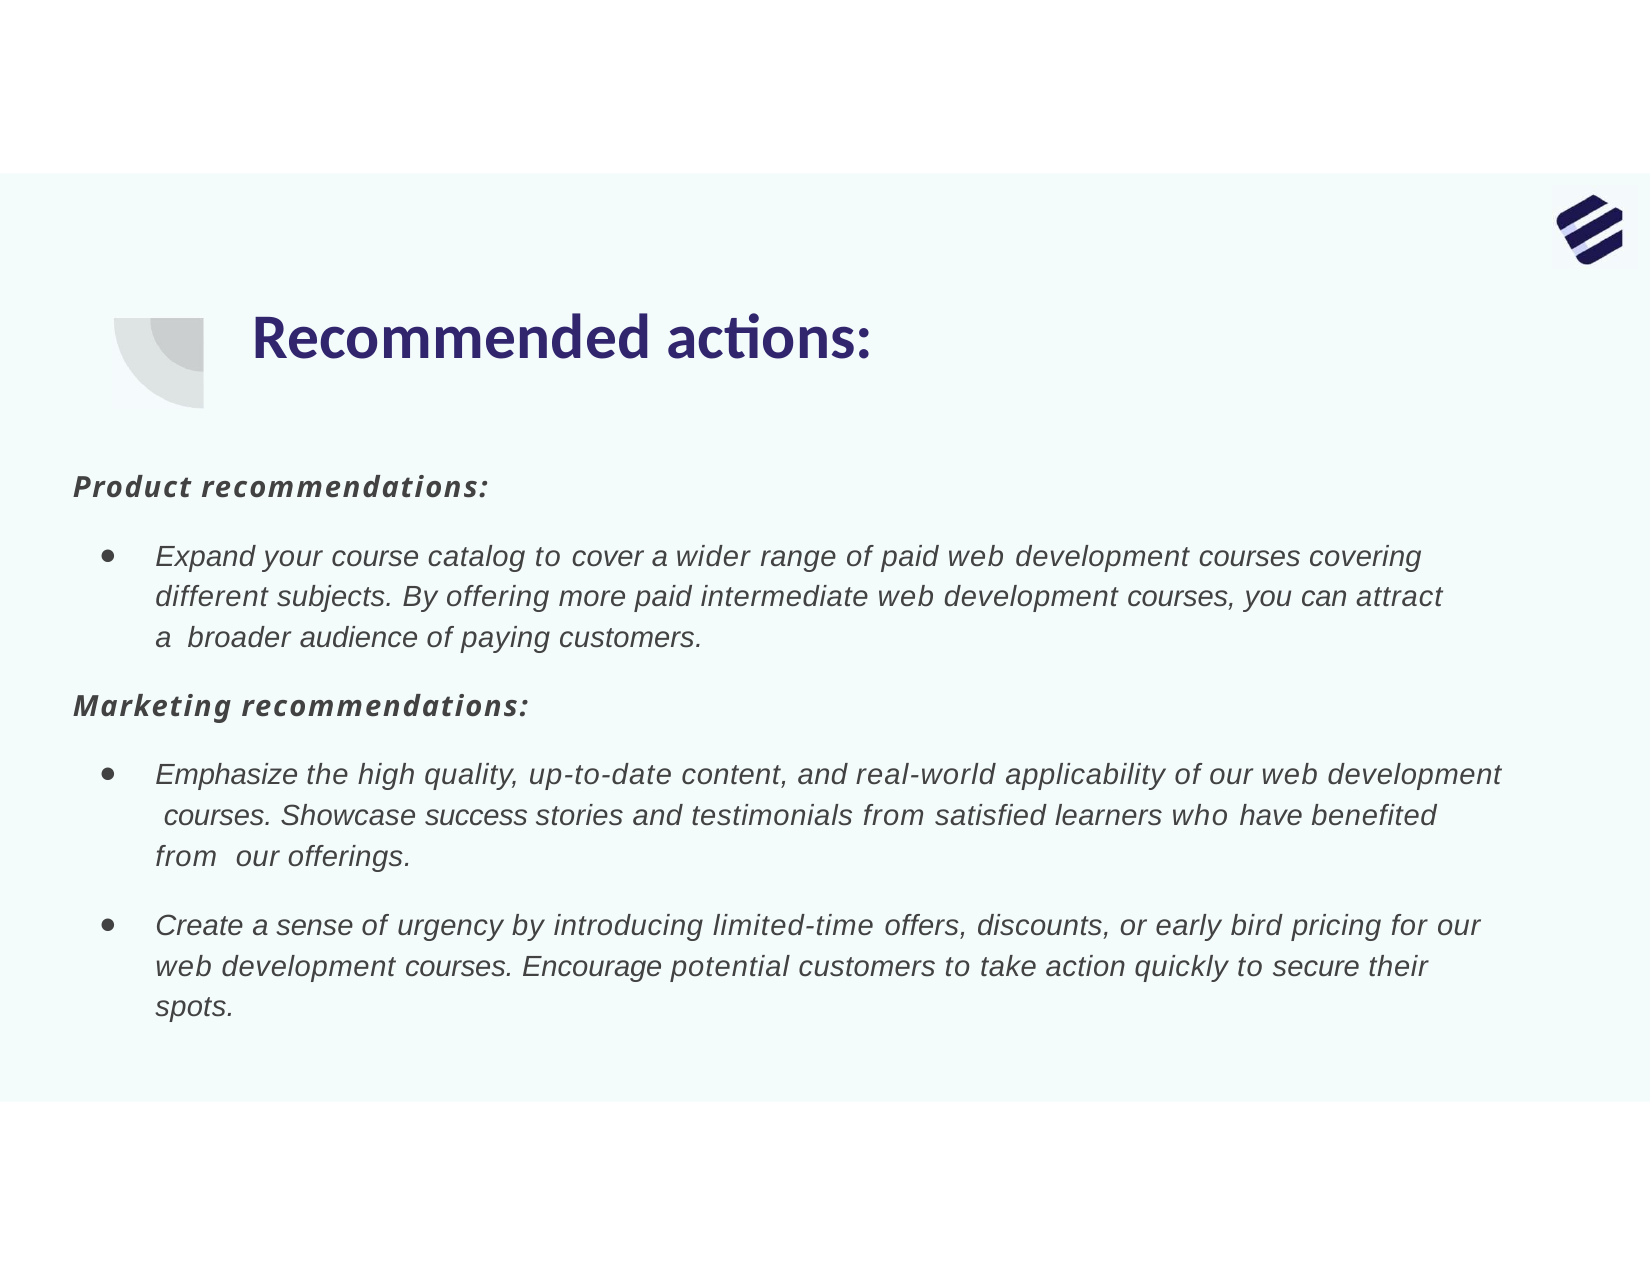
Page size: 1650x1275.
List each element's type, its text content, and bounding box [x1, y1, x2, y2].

text_box Product recommendations: Expand your course catalog to cover a wider range of paid web development courses covering different subjects. By offering more paid intermediate web development courses, you can attract a broader audience of paying customers. Marketing recommendations: Emphasize the high quality, up-to-date content, and real-world applicability of our web development courses. Showcase success stories and testimonials from satisfied learners who have benefited from our offerings. Create a sense of urgency by introducing limited-time offers, discounts, or early bird pricing for our web development courses. Encourage potential customers to take action quickly to secure their spots. [70, 465, 1510, 1023]
picture [1551, 184, 1638, 270]
title Recommended actions: [249, 291, 880, 465]
picture [112, 316, 204, 409]
